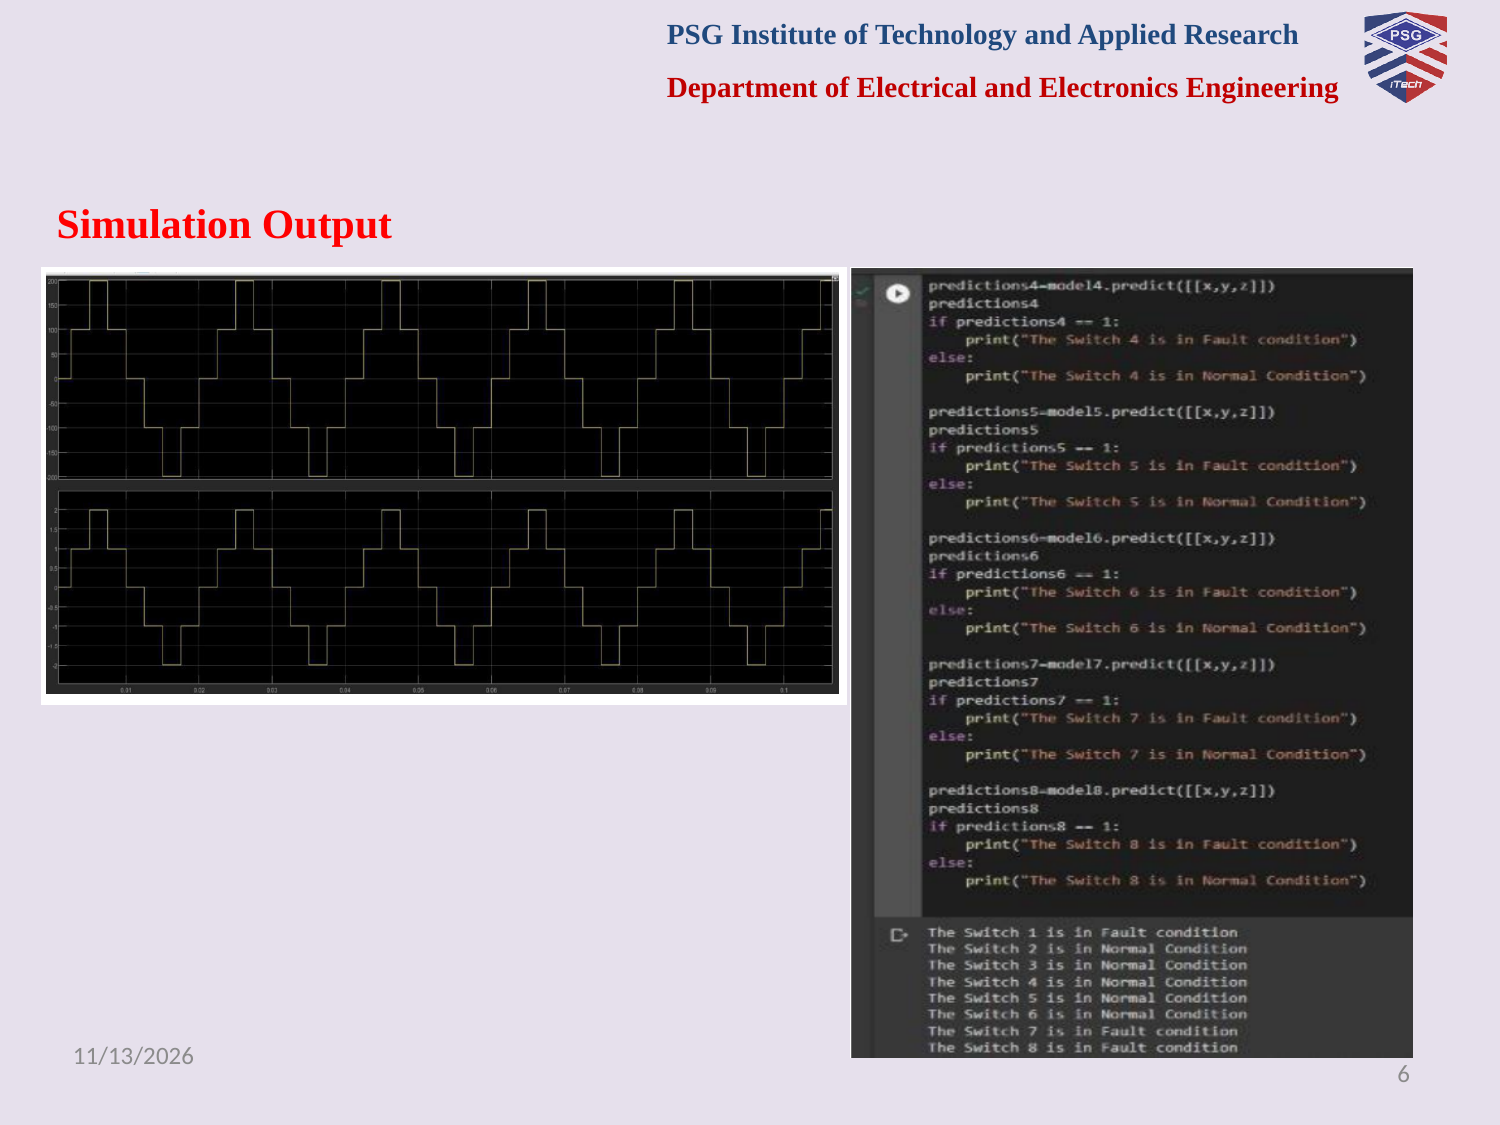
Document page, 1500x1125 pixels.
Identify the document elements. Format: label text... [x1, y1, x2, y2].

picture [850, 266, 1413, 1058]
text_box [543, 0, 1500, 107]
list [41, 266, 847, 705]
title Simulation Output [41, 182, 1392, 263]
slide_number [57, 1024, 408, 1085]
slide_number 6 [1074, 1042, 1425, 1103]
